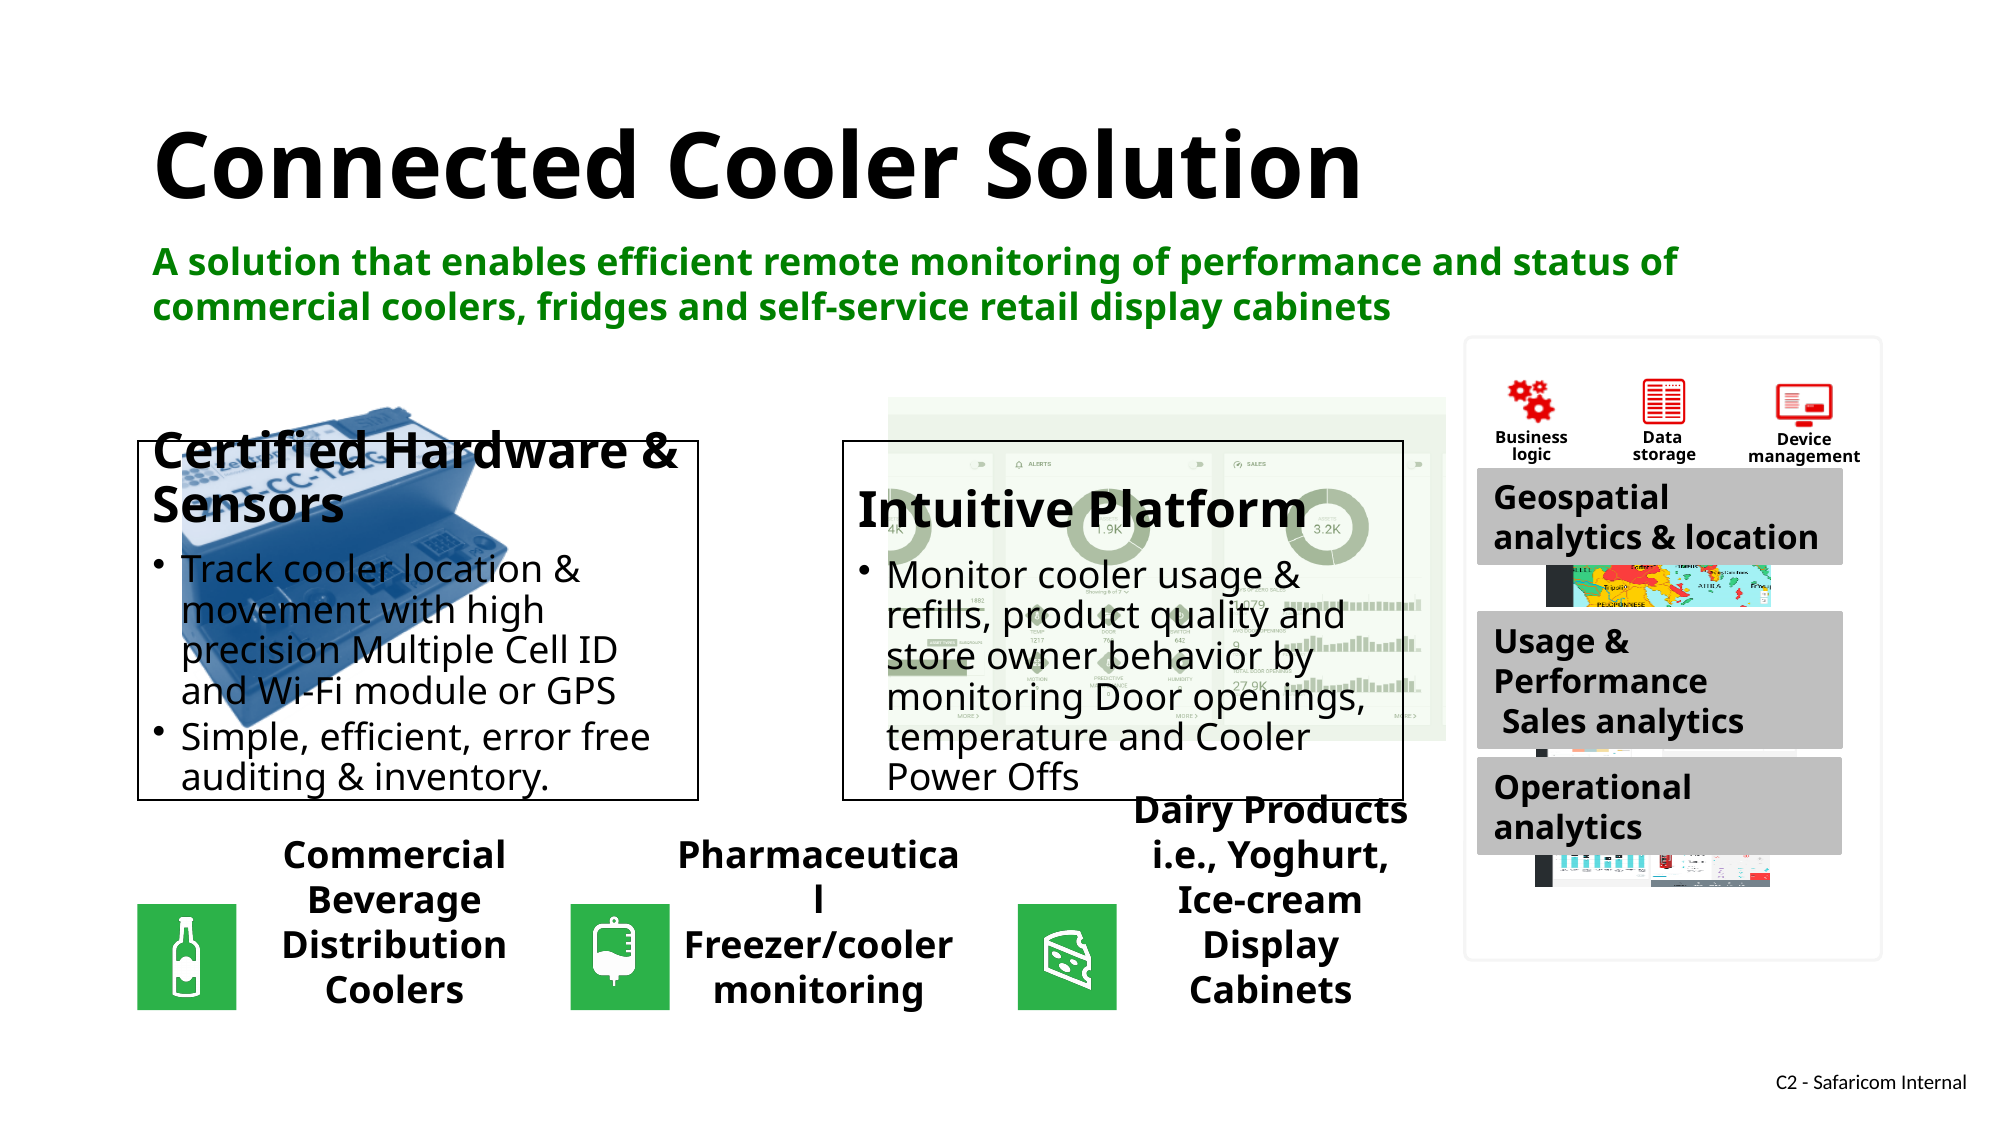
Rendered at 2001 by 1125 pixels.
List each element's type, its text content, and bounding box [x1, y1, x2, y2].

text_box [1017, 904, 1117, 1011]
text_box Dairy Products i.e., Yoghurt, Ice-cream Display Cabinets [1100, 860, 1441, 1019]
picture [135, 913, 237, 1001]
text_box [137, 1001, 237, 1011]
text_box [570, 904, 670, 1011]
text_box Commercial Beverage Distribution Coolers [226, 860, 563, 1019]
picture [576, 913, 652, 989]
text_box [137, 904, 237, 913]
title Connected Cooler Solution [137, 59, 1863, 230]
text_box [137, 336, 1448, 860]
text_box A solution that enables efficient remote monitoring of performance and status of commercial coolers, fridges and self-service retail display cabinets [137, 230, 1896, 336]
picture [1031, 922, 1107, 998]
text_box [1464, 336, 1882, 961]
text_box Pharmaceutical Freezer/cooler monitoring [658, 860, 979, 1019]
